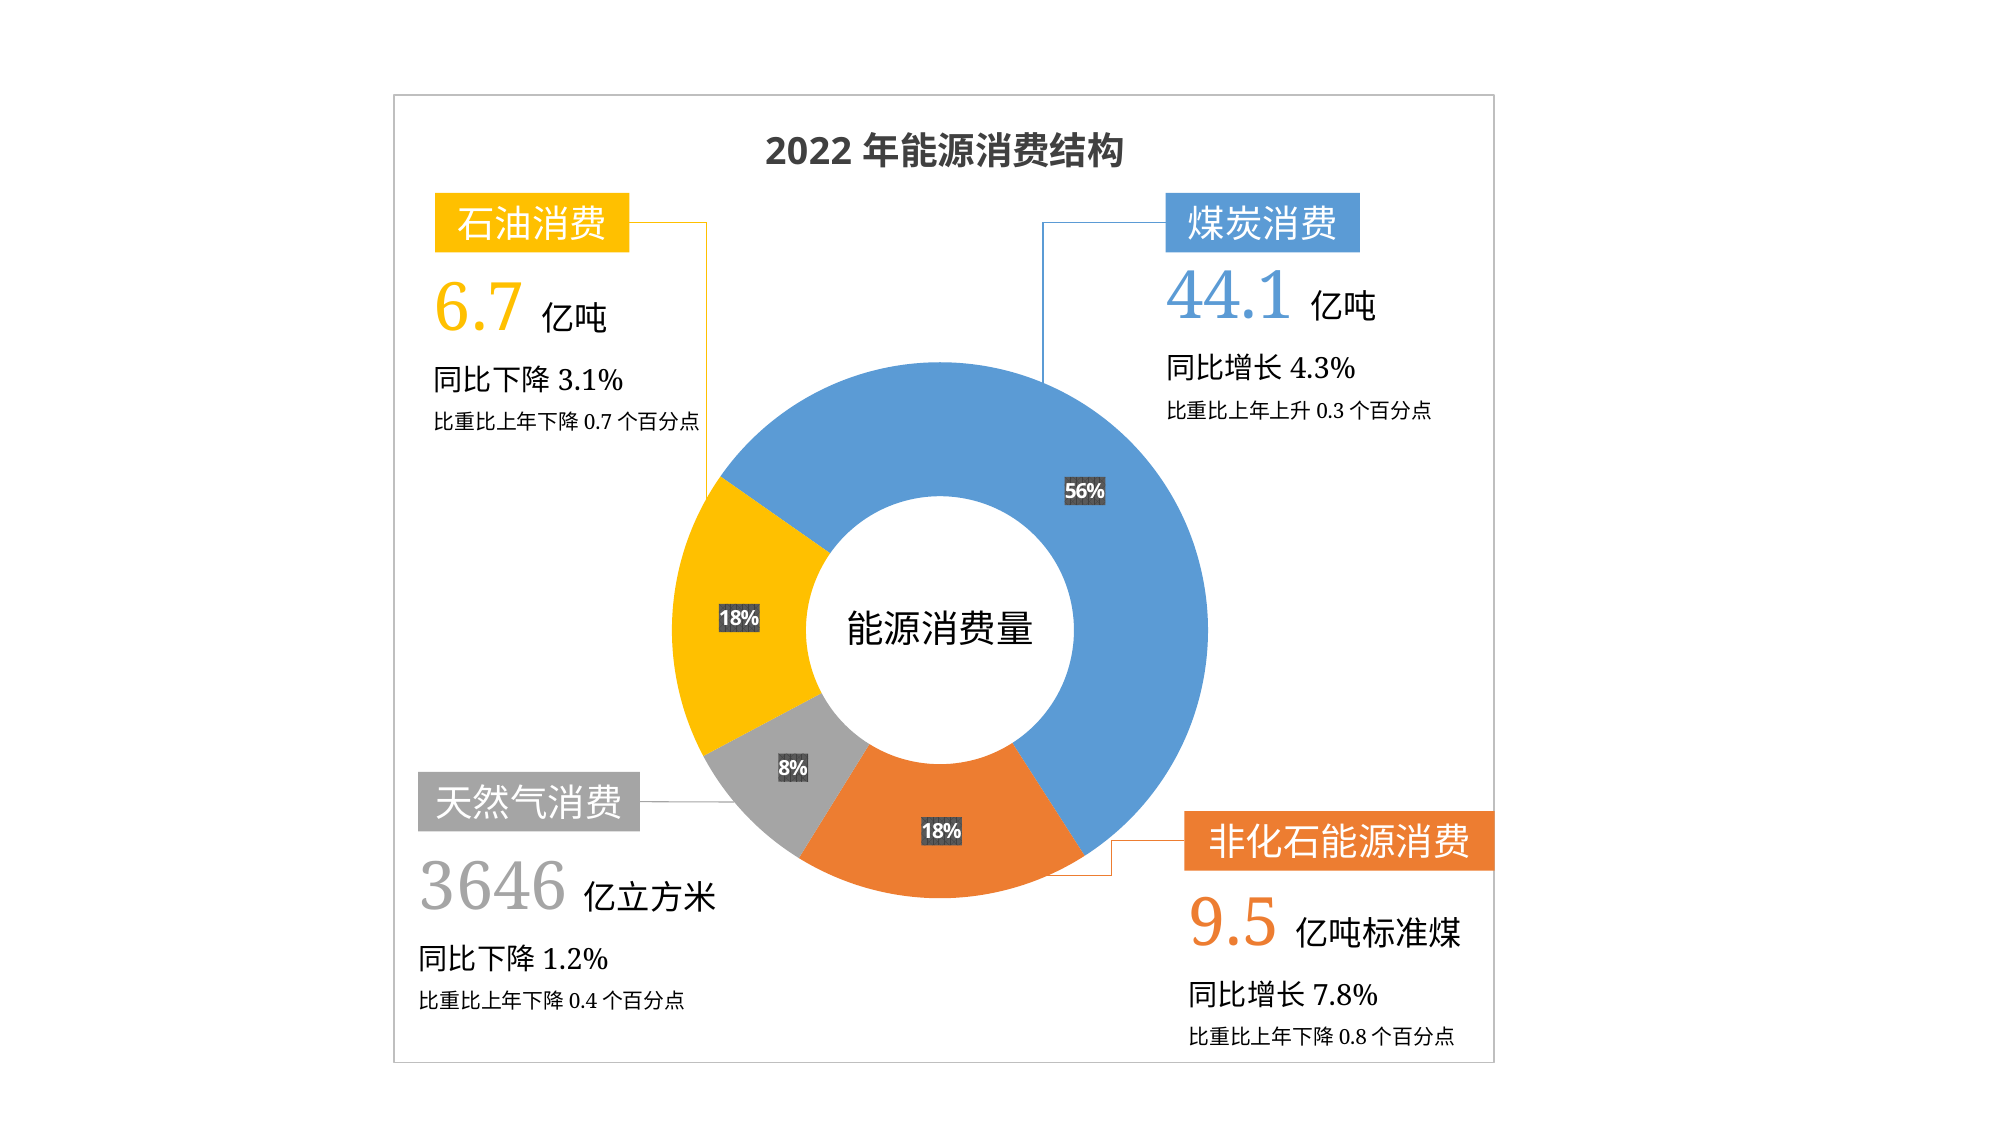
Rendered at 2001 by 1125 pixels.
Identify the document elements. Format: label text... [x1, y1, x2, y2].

chart [393, 94, 1495, 1064]
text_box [1039, 841, 1185, 876]
text_box 9.5亿吨标准煤 同比增长7.8% 比重比上年下降0.8个百分点 [1495, 831, 1506, 1056]
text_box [629, 222, 707, 502]
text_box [1023, 242, 1186, 365]
